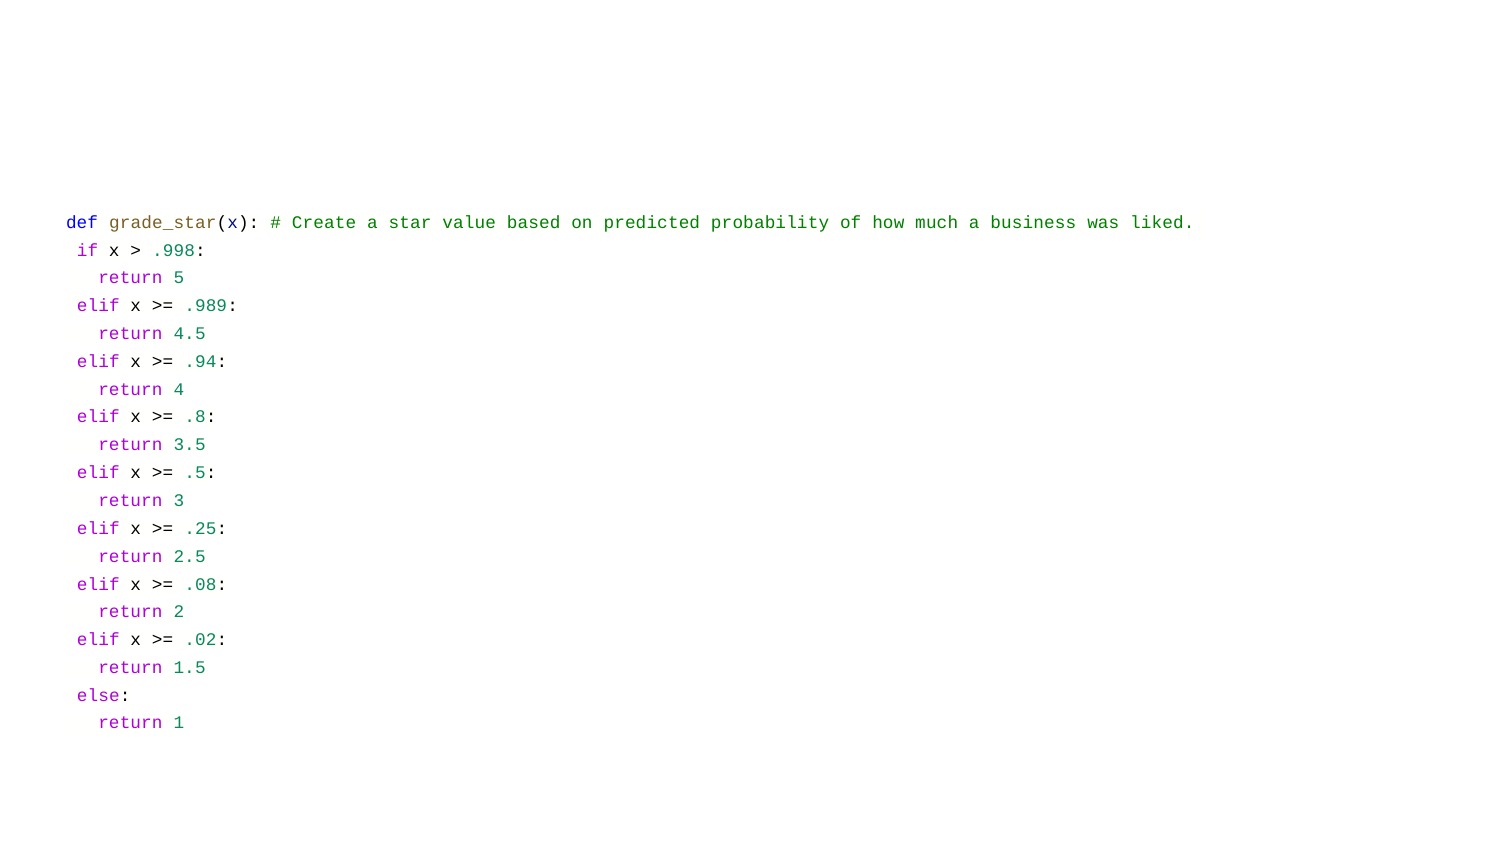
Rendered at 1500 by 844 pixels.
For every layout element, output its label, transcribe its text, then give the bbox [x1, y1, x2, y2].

list def grade_star(x): # Create a star value based on predicted probability of how much a business was liked. if x > .998: return 5 elif x >= .989: return 4.5 elif x >= .94: return 4 elif x >= .8: return 3.5 elif x >= .5: return 3 elif x >= .25: return 2.5 elif x >= .08: return 2 elif x >= .02: return 1.5 else: return 1 [51, 189, 1449, 750]
